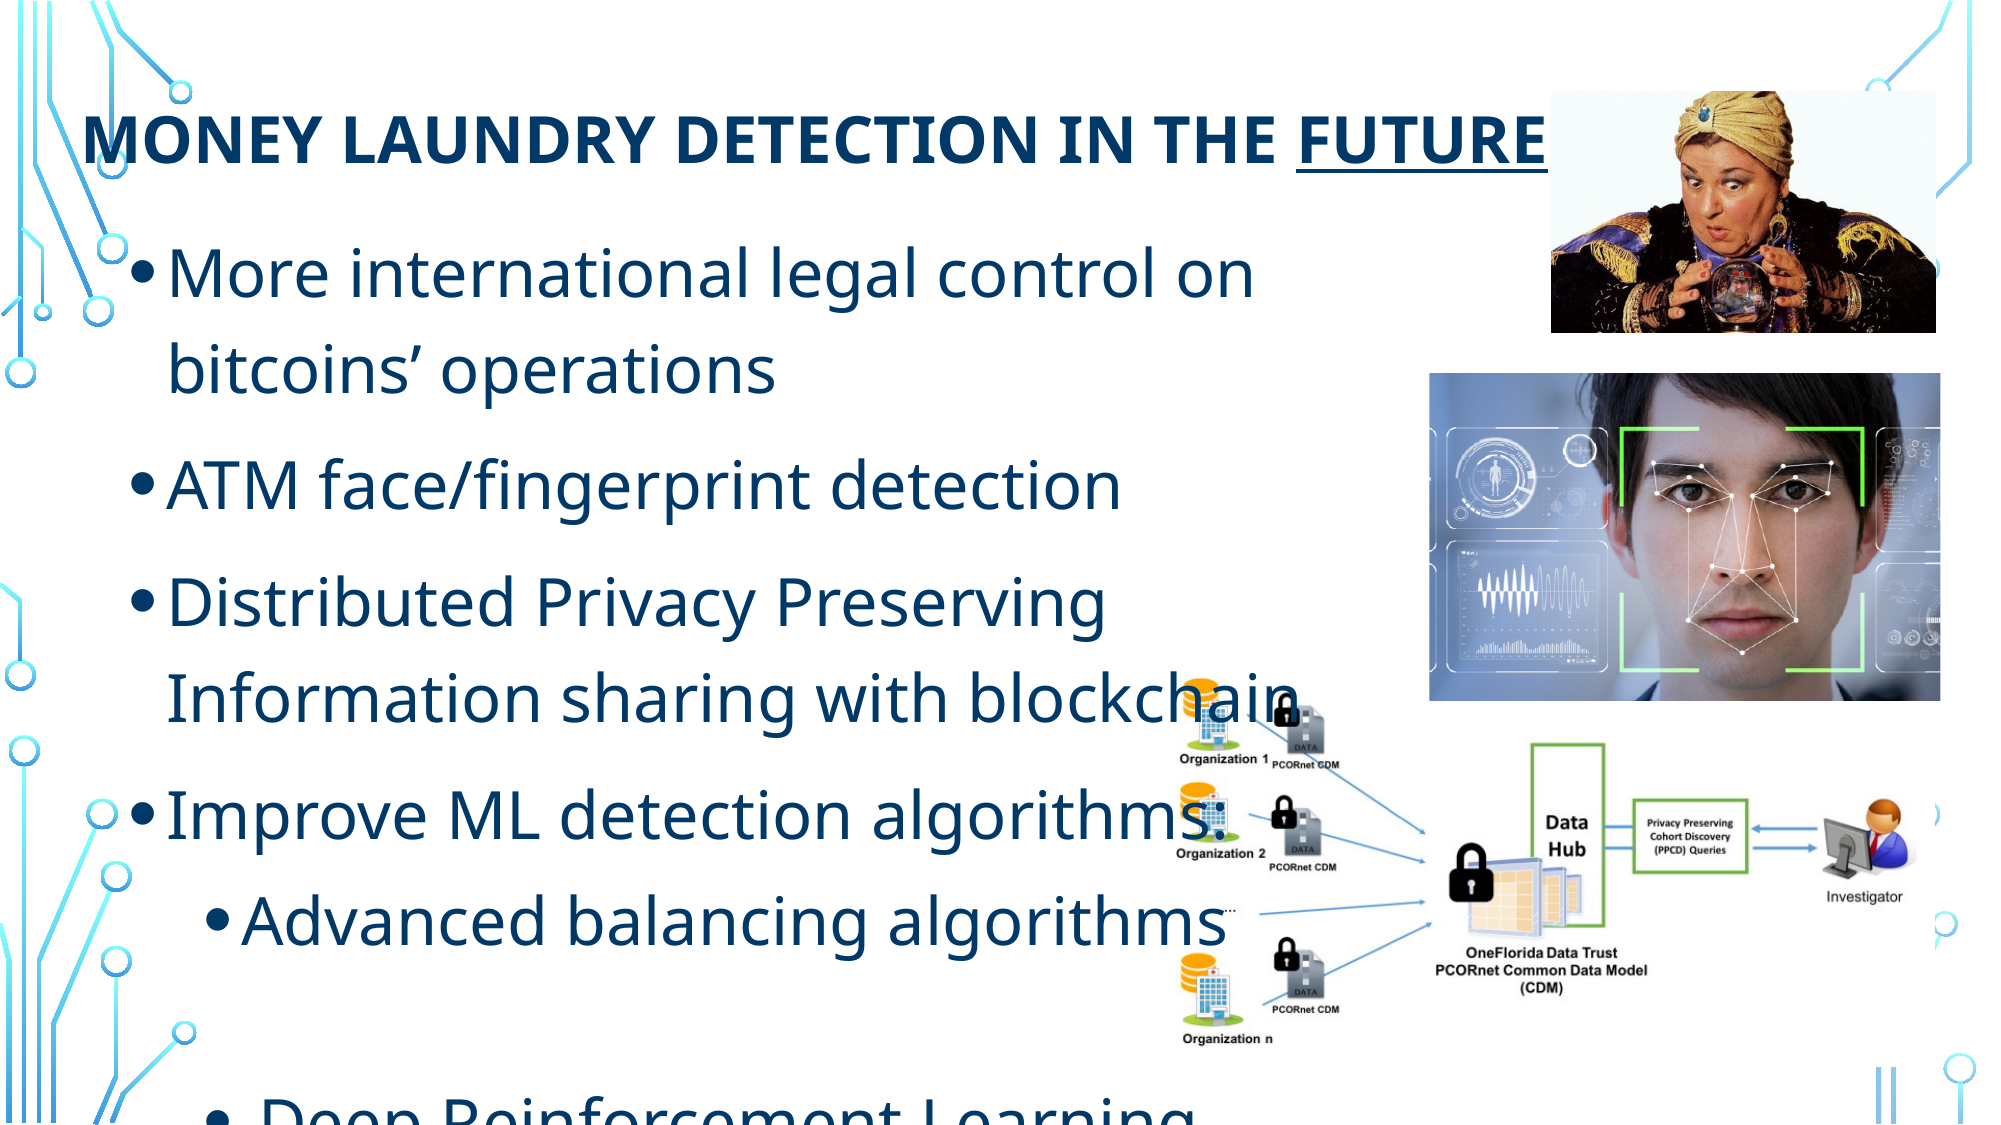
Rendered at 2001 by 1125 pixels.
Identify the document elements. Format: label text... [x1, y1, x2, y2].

picture [1153, 373, 1941, 1067]
title Money laundry detection in the future [64, 73, 1685, 212]
list More international legal control on bitcoins’ operations ATM face/fingerprint detection Distributed Privacy Preserving Information sharing with blockchain Improve ML detection algorithms: Advanced balancing algorithms Deep Reinforcement Learning [113, 212, 1498, 867]
picture [1551, 91, 1936, 333]
